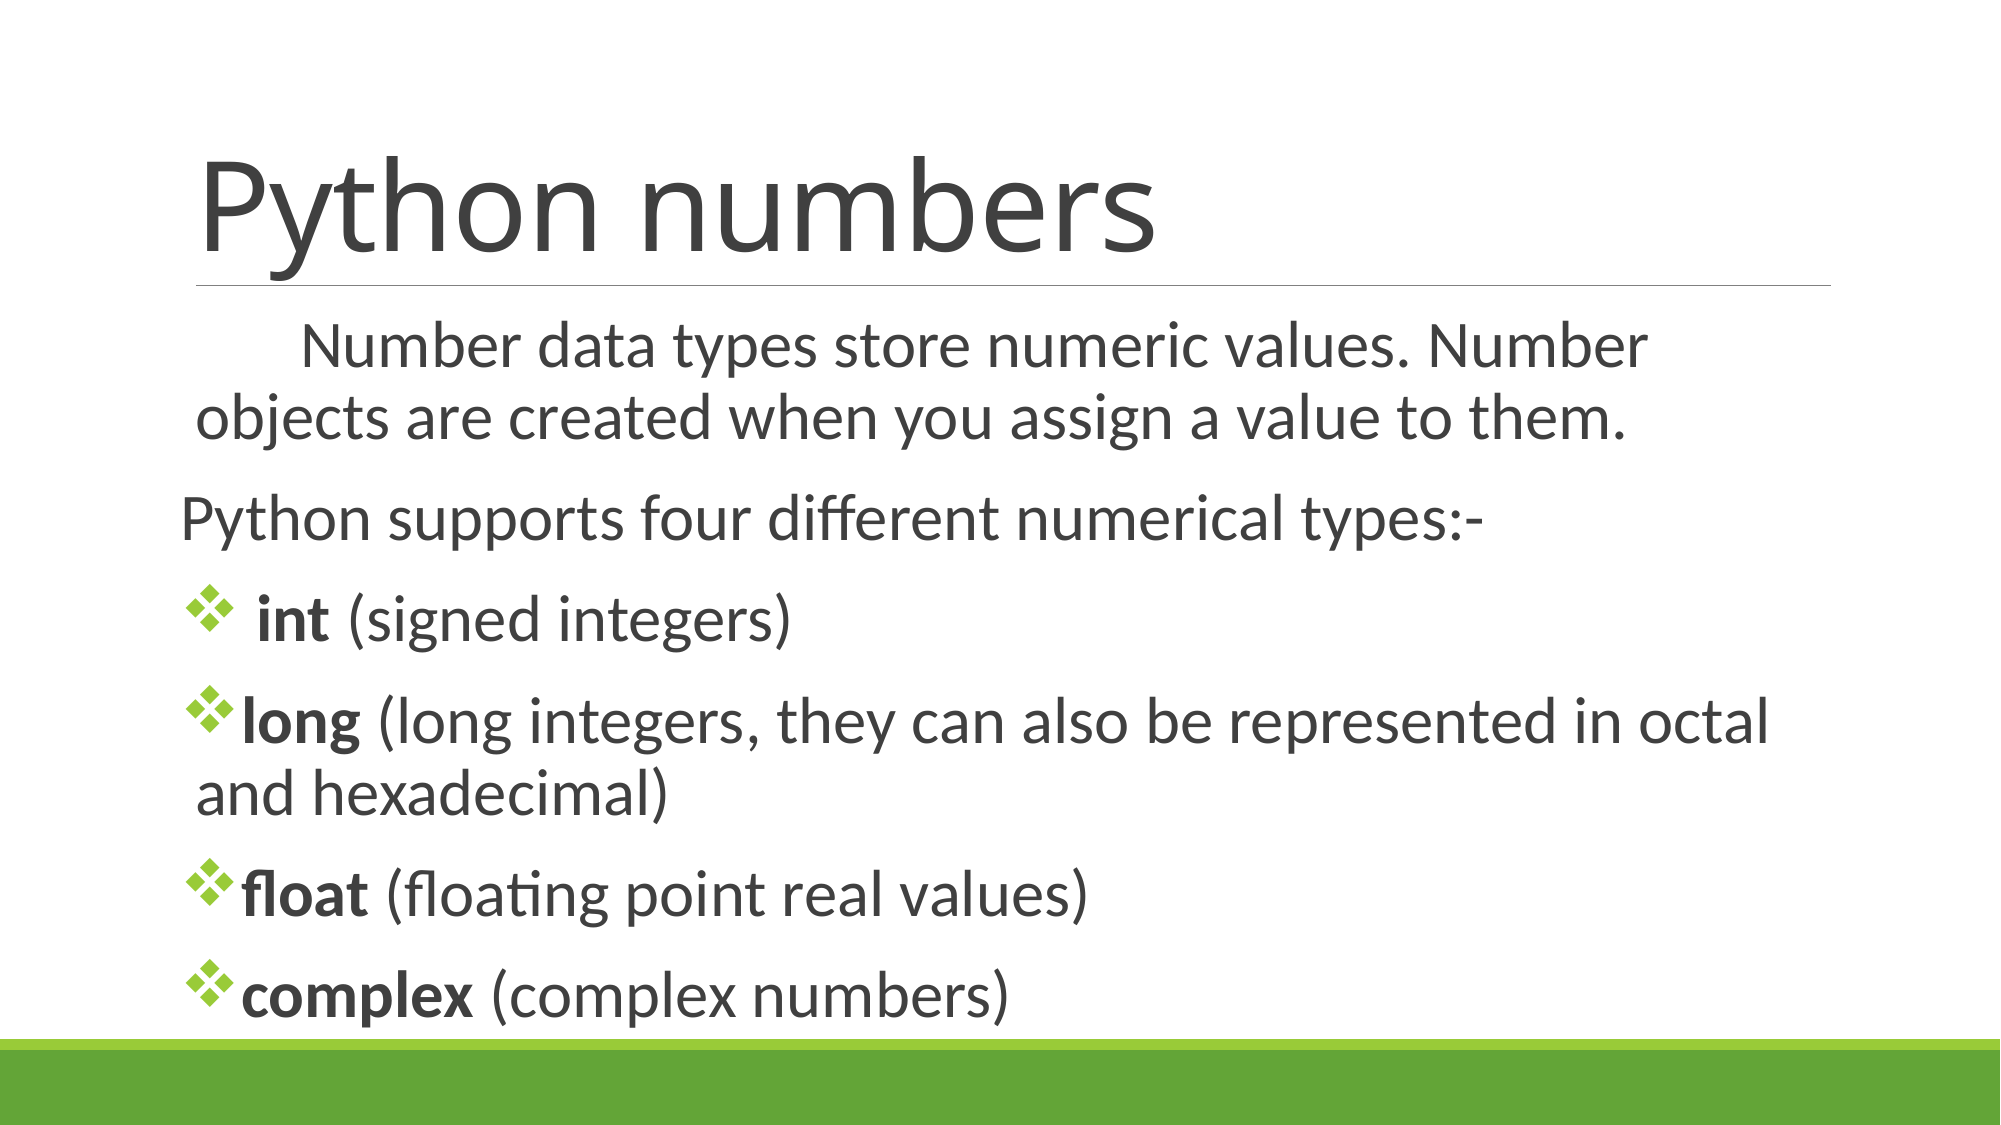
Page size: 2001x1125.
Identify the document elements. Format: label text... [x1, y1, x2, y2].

list Number data types store numeric values. Number objects are created when you assign a value to them. Python supports four different numerical types:- int (signed integers) long (long integers, they can also be represented in octal and hexadecimal) float (floating point real values) complex (complex numbers) [180, 302, 1830, 1039]
title Python numbers [180, 47, 1830, 285]
